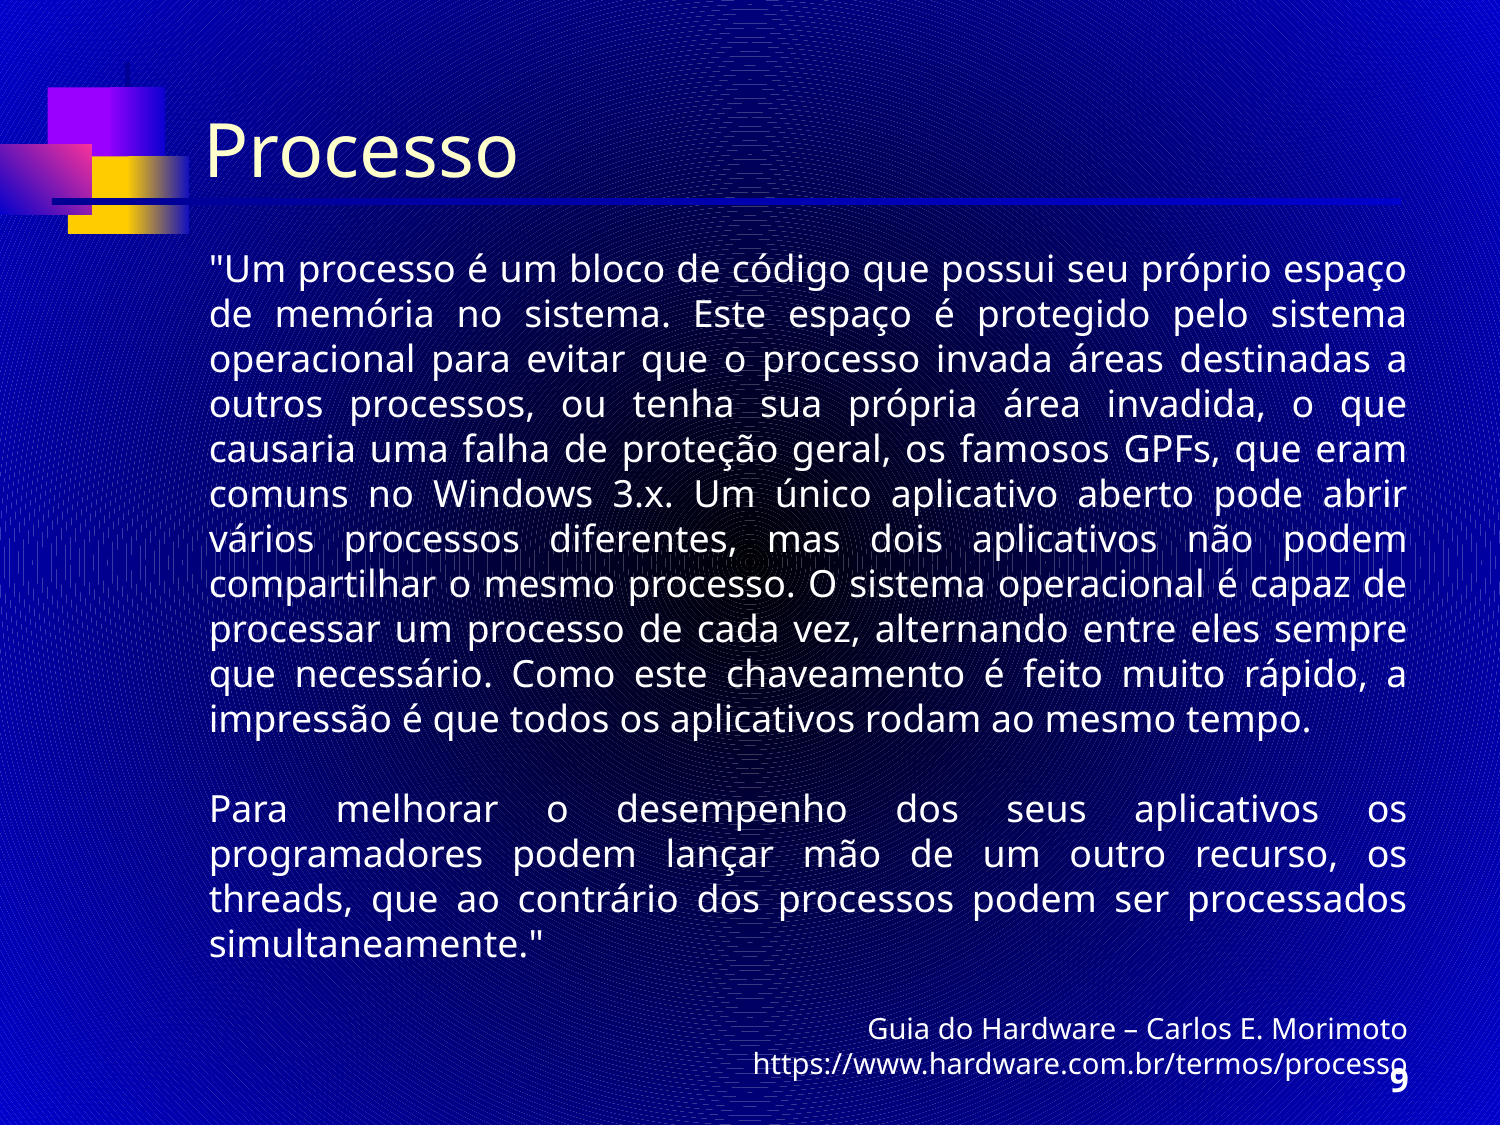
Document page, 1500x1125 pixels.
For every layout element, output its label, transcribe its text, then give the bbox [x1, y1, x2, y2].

text_box "Um processo é um bloco de código que possui seu próprio espaço de memória no sistema. Este espaço é protegido pelo sistema operacional para evitar que o processo invada áreas destinadas a outros processos, ou tenha sua própria área invadida, o que causaria uma falha de proteção geral, os famosos GPFs, que eram comuns no Windows 3.x. Um único aplicativo aberto pode abrir vários processos diferentes, mas dois aplicativos não podem compartilhar o mesmo processo. O sistema operacional é capaz de processar um processo de cada vez, alternando entre eles sempre que necessário. Como este chaveamento é feito muito rápido, a impressão é que todos os aplicativos rodam ao mesmo tempo. Para melhorar o desempenho dos seus aplicativos os programadores podem lançar mão de um outro recurso, os threads, que ao contrário dos processos podem ser processados simultaneamente." Guia do Hardware – Carlos E. Morimoto https://www.hardware.com.br/termos/processo [193, 237, 1424, 1050]
title Processo [188, 84, 1468, 201]
slide_number 9 [1112, 1050, 1424, 1113]
